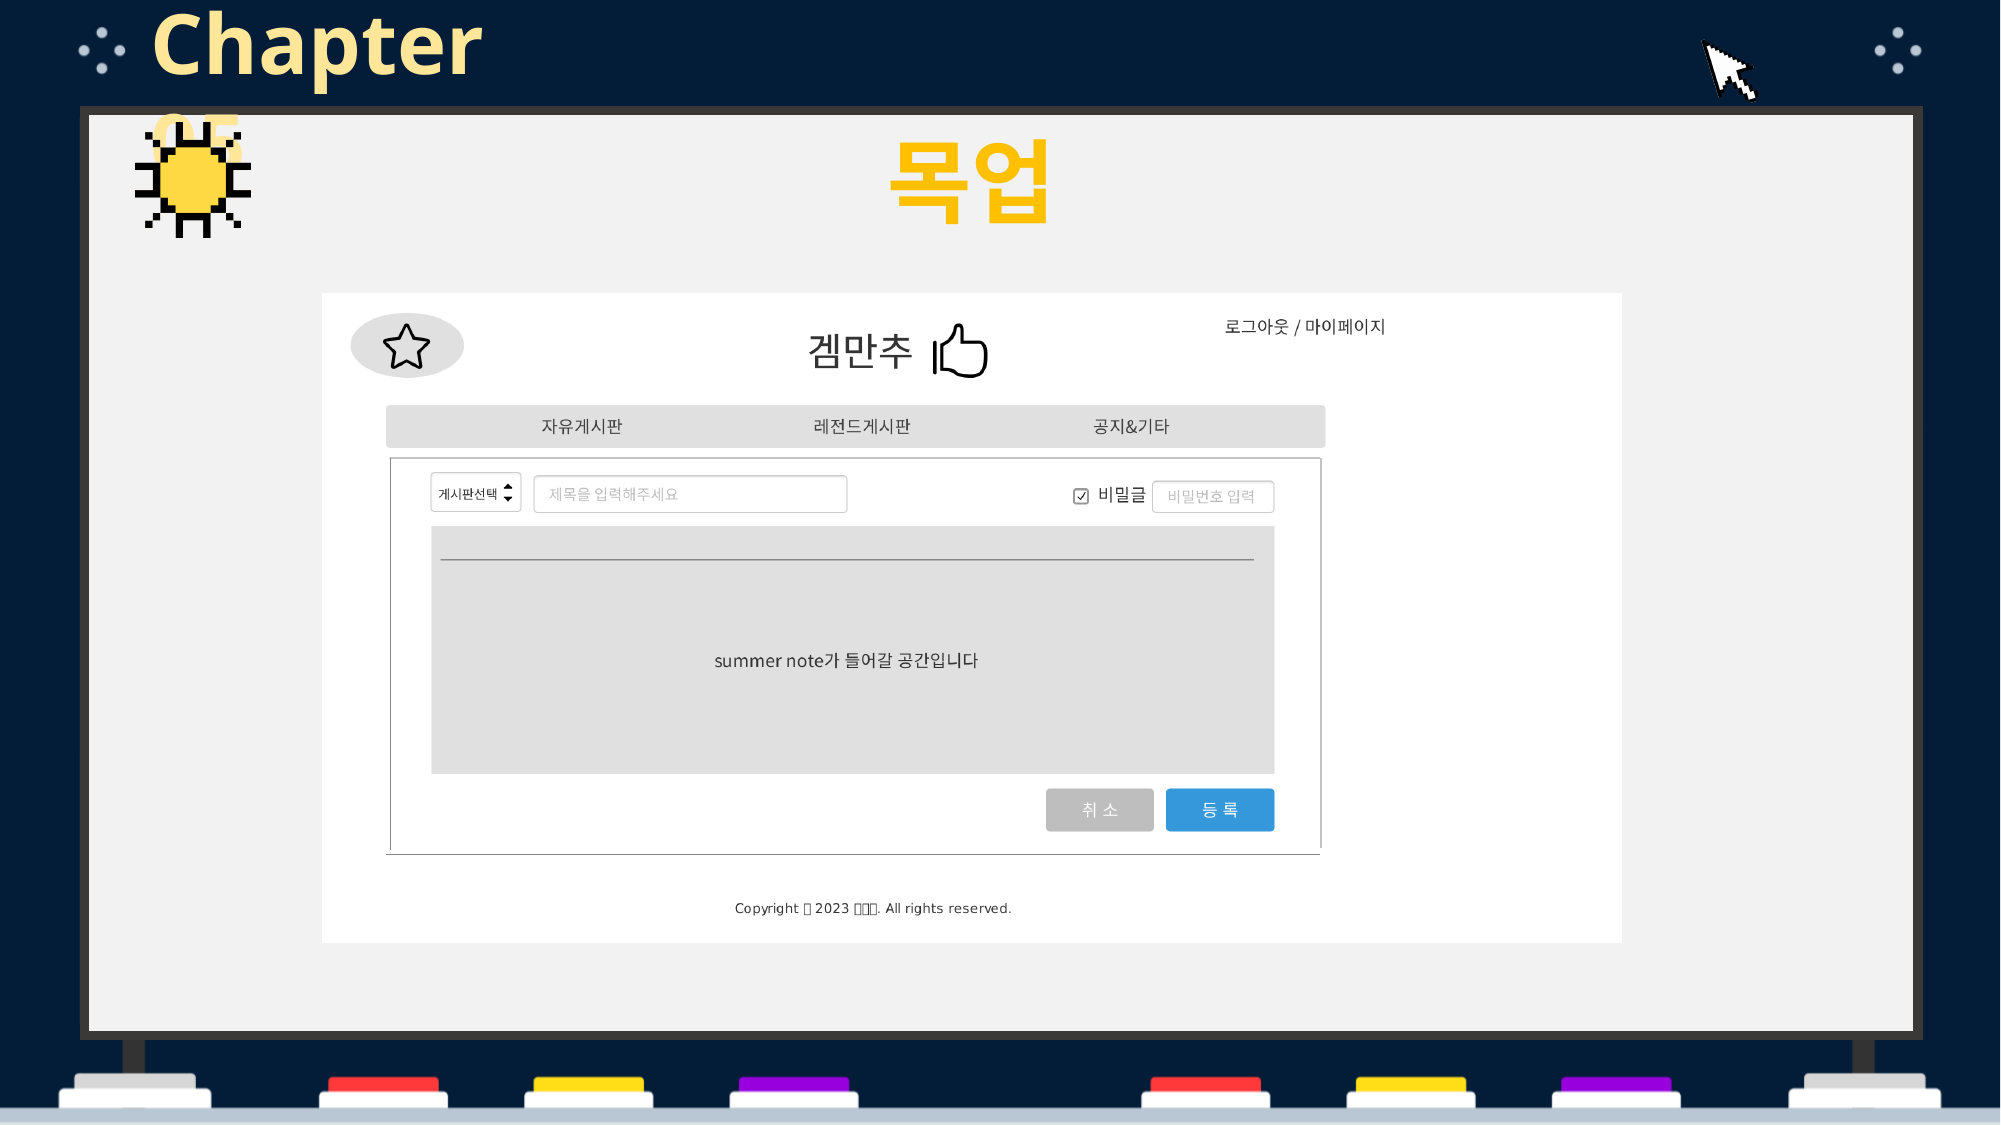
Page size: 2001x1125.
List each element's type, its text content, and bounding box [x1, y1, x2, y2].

text_box [84, 109, 1919, 1037]
picture [322, 293, 1622, 943]
picture [135, 122, 251, 238]
text_box Chapter 05 [135, 0, 603, 334]
picture [0, 0, 2001, 1125]
text_box 목업 [619, 117, 1325, 242]
